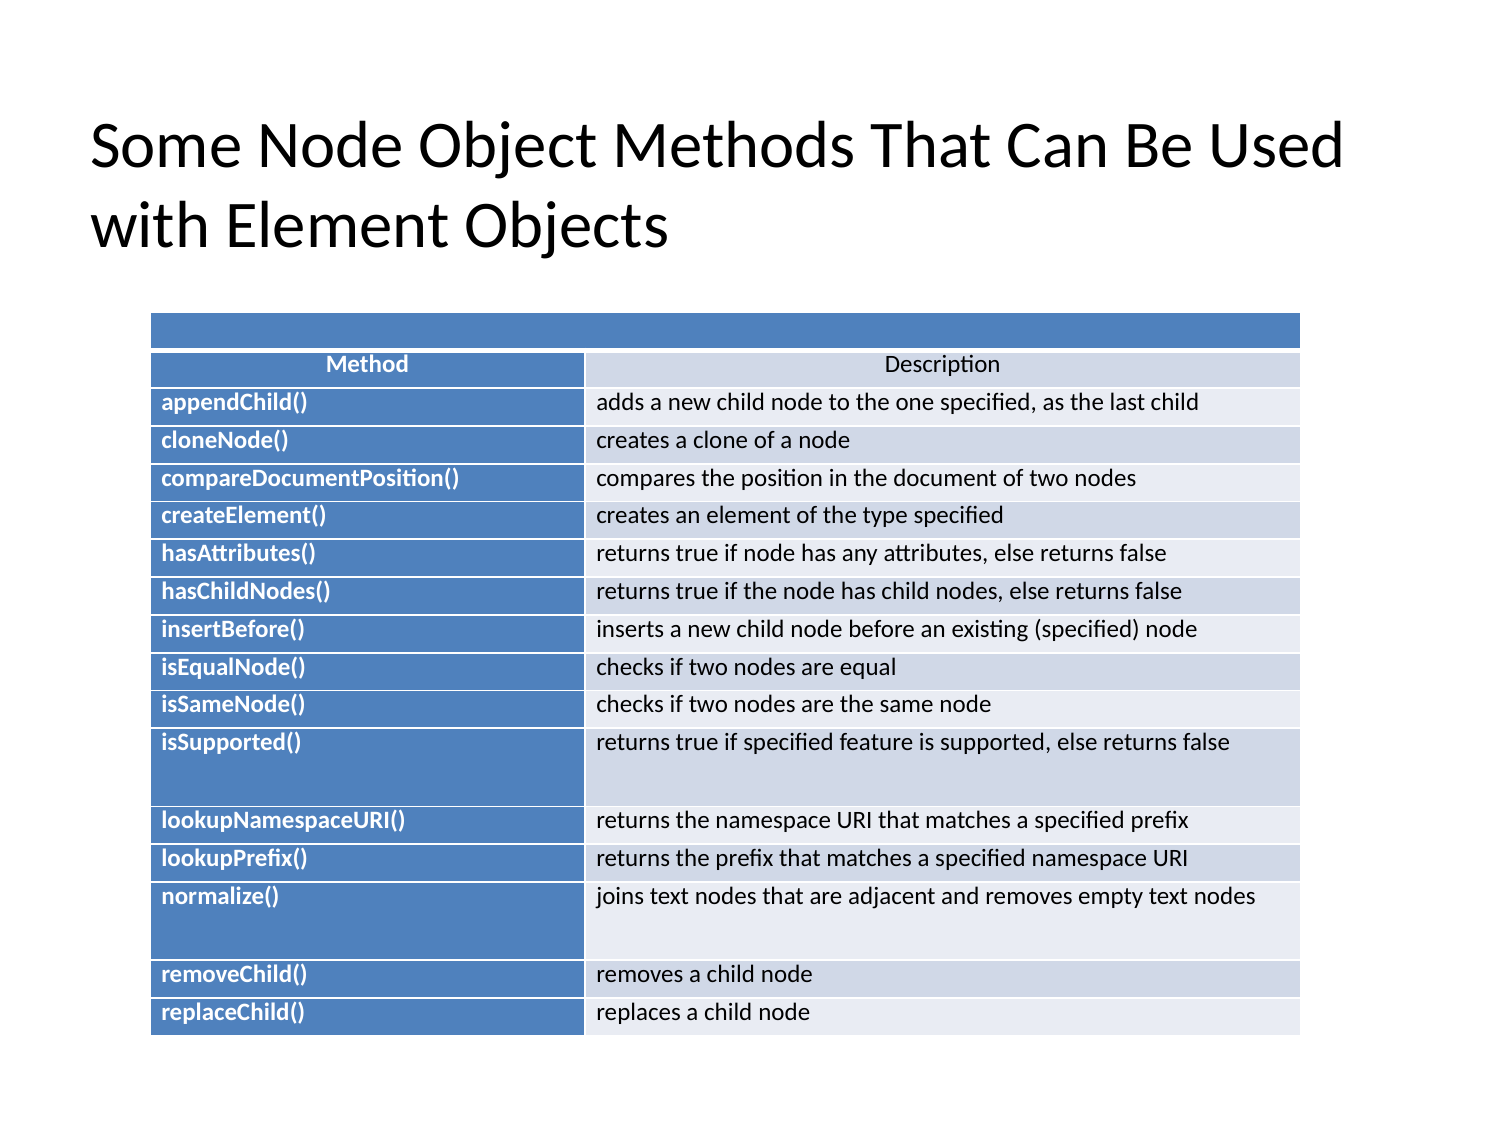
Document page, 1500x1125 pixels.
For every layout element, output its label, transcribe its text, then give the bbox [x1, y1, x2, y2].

table_cell normalize() [151, 883, 584, 959]
table_cell returns true if specified feature is supported, else returns false [586, 729, 1300, 806]
table_cell lookupPrefix() [151, 845, 584, 881]
table_cell removeChild() [151, 961, 584, 997]
table_cell returns true if node has any attributes, else returns false [586, 540, 1300, 576]
table_cell checks if two nodes are the same node [586, 691, 1300, 727]
table_cell hasChildNodes() [151, 578, 584, 614]
table_cell cloneNode() [151, 427, 584, 463]
table_cell isSameNode() [151, 691, 584, 727]
table_cell adds a new child node to the one specified, as the last child [586, 389, 1300, 425]
table_cell replaces a child node [586, 999, 1300, 1035]
table_cell createElement() [151, 502, 584, 538]
table_cell replaceChild() [151, 999, 584, 1035]
title Some Node Object Methods That Can Be Used with Element Objects [75, 87, 1425, 275]
table_cell inserts a new child node before an existing (specified) node [586, 616, 1300, 652]
table_cell returns the prefix that matches a specified namespace URI [586, 845, 1300, 881]
table_header [151, 313, 1300, 348]
table_cell creates a clone of a node [586, 427, 1300, 463]
table_cell joins text nodes that are adjacent and removes empty text nodes [586, 883, 1300, 959]
table_cell Method [151, 353, 584, 387]
table_cell creates an element of the type specified [586, 502, 1300, 538]
table_cell appendChild() [151, 389, 584, 425]
table_cell isSupported() [151, 729, 584, 806]
table_cell isEqualNode() [151, 654, 584, 690]
table_cell returns true if the node has child nodes, else returns false [586, 578, 1300, 614]
table_cell returns the namespace URI that matches a specified prefix [586, 807, 1300, 843]
table_cell lookupNamespaceURI() [151, 807, 584, 843]
table_cell compareDocumentPosition() [151, 465, 584, 501]
table_cell Description [586, 353, 1300, 387]
table_cell removes a child node [586, 961, 1300, 997]
table_cell hasAttributes() [151, 540, 584, 576]
table_cell insertBefore() [151, 616, 584, 652]
table_cell checks if two nodes are equal [586, 654, 1300, 690]
table_cell compares the position in the document of two nodes [586, 465, 1300, 501]
